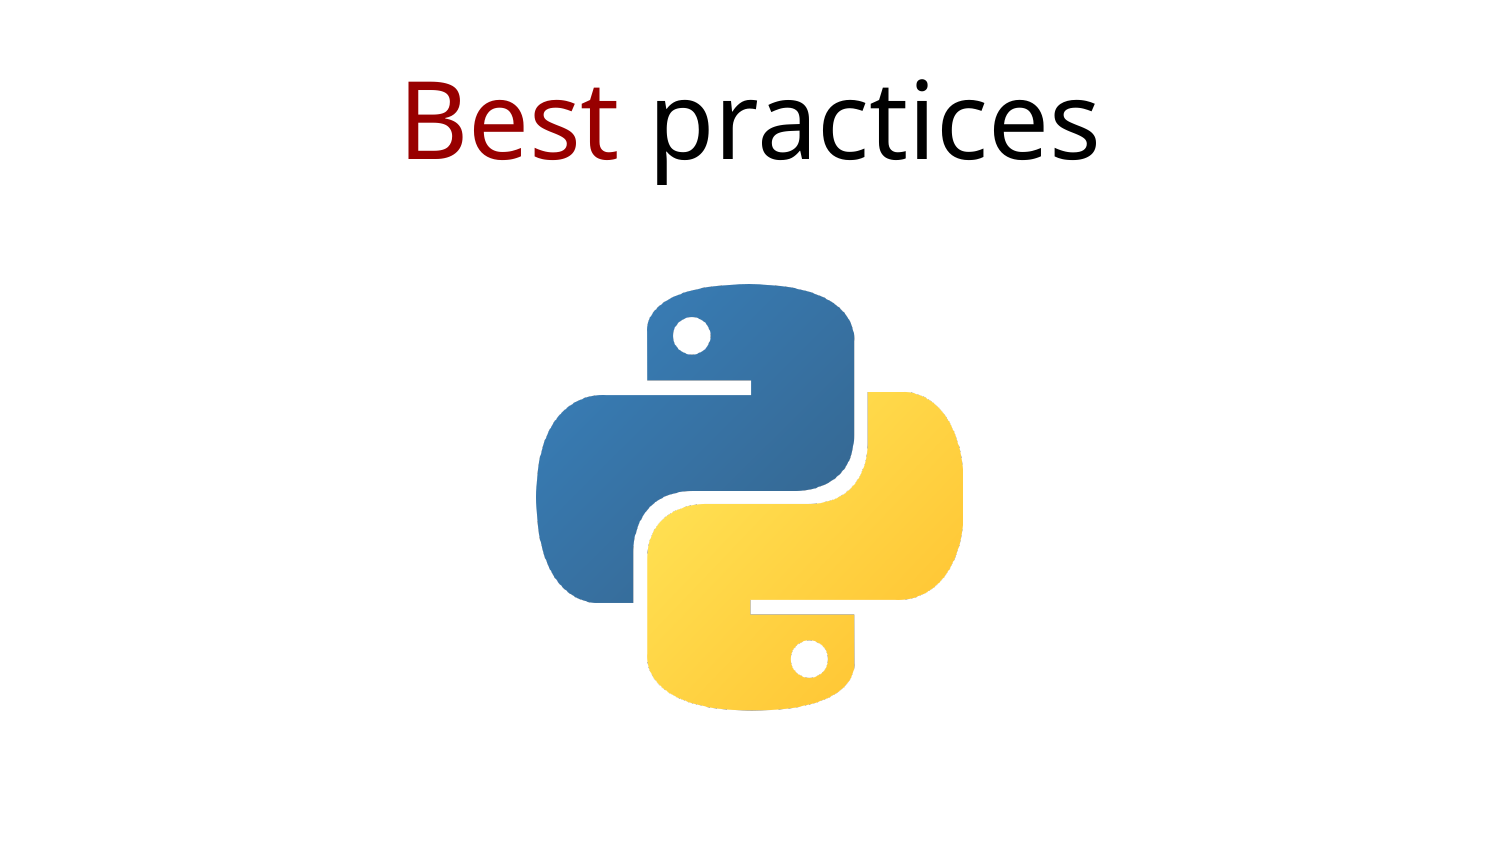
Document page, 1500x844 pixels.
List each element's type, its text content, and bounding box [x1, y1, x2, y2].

title Best practices [51, 58, 1449, 197]
picture [536, 284, 964, 711]
